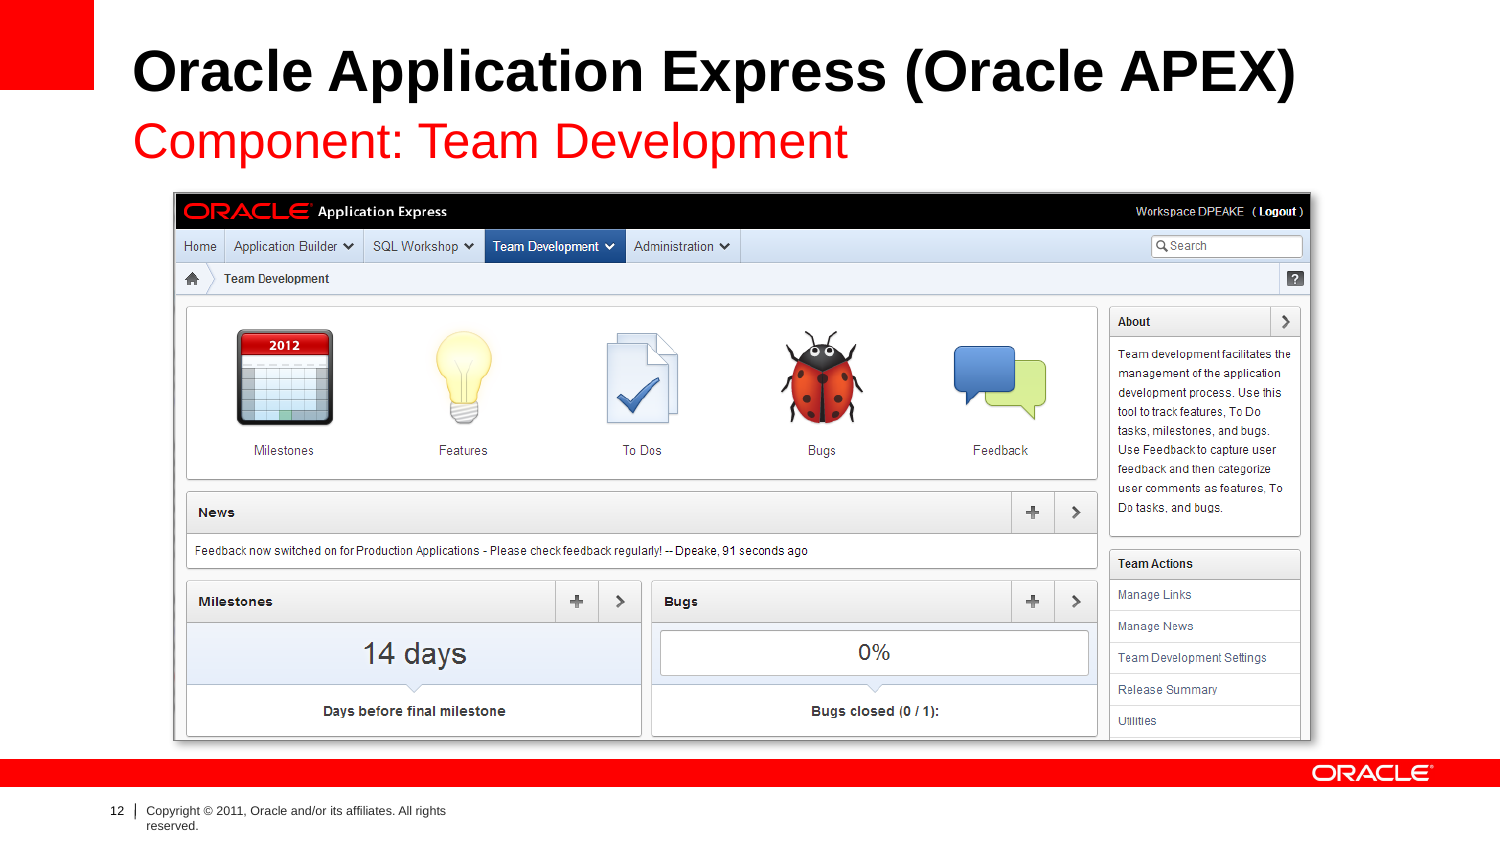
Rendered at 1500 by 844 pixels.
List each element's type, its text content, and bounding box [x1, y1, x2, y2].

title Oracle Application Express (Oracle APEX) [132, 33, 1467, 104]
picture [174, 192, 1311, 741]
picture [0, 759, 1500, 787]
list Component: Team Development [132, 108, 1468, 161]
